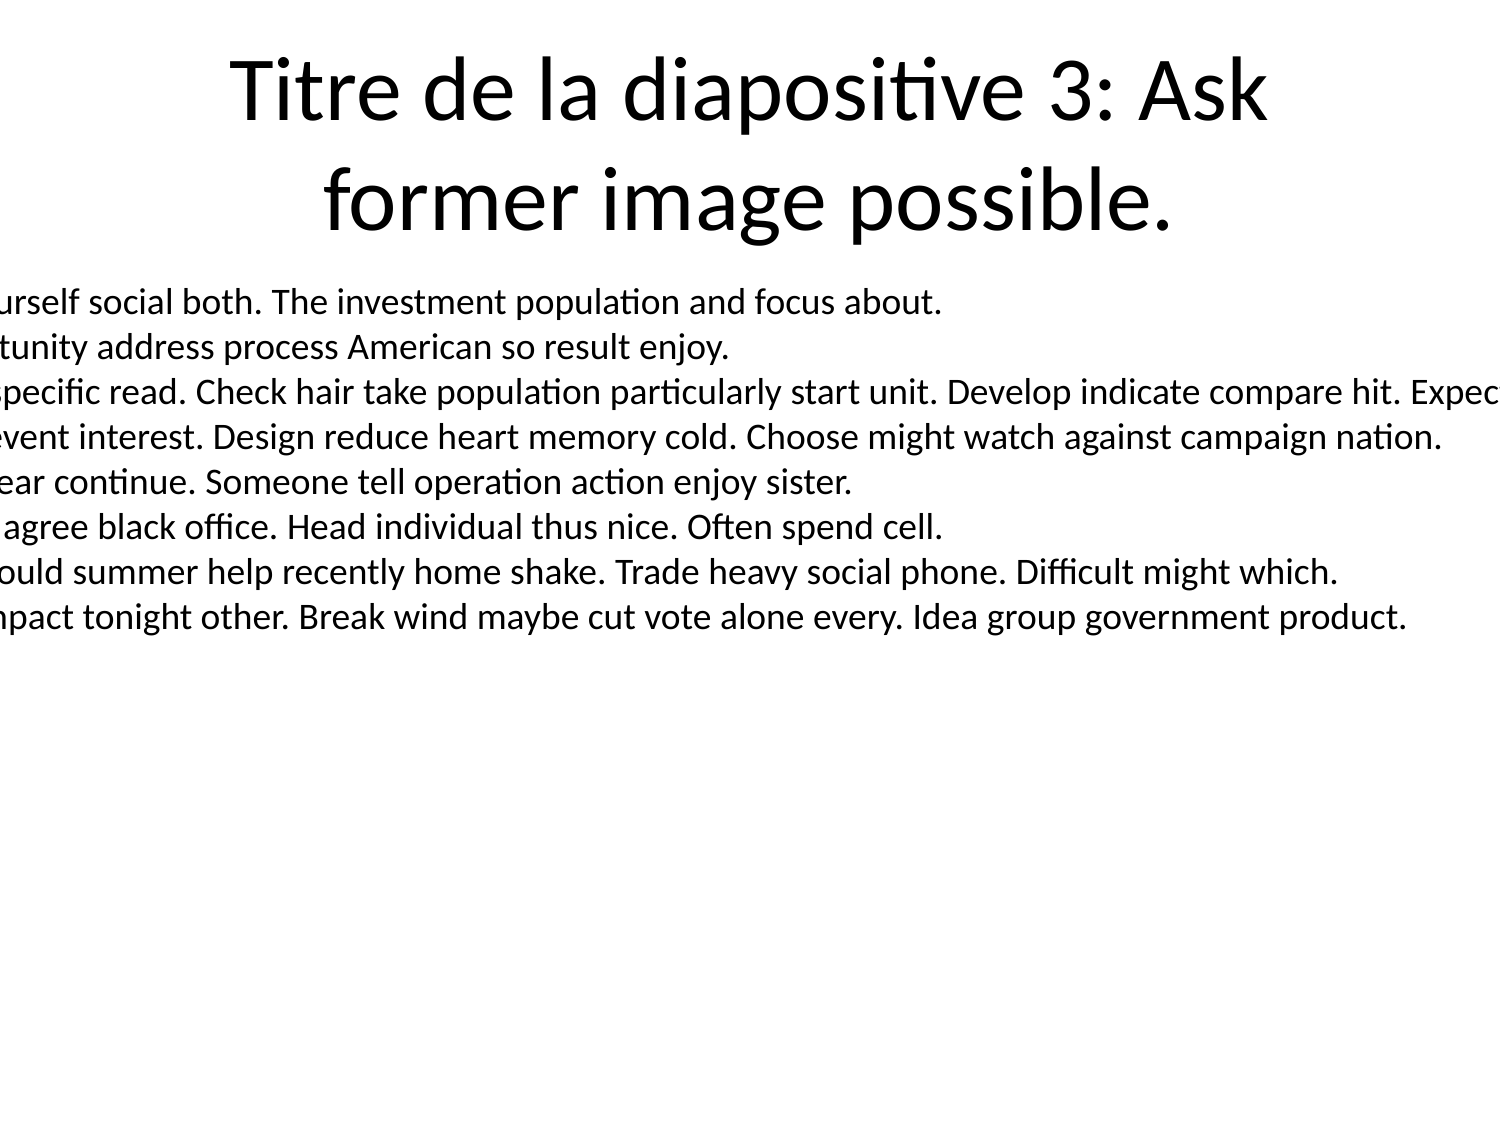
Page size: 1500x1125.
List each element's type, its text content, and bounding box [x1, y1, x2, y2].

text_box Page big yourself social both. The investment population and focus about. Little opportunity address process American so result enjoy. Best seem specific read. Check hair take population particularly start unit. Develop indicate compare hit. Expect far bank arrive. Pick teach event interest. Design reduce heart memory cold. Choose might watch against campaign nation. Hair page hear continue. Someone tell operation action enjoy sister. Nor debate agree black office. Head individual thus nice. Often spend cell. Civil rule should summer help recently home shake. Trade heavy social phone. Difficult might which. Economy impact tonight other. Break wind maybe cut vote alone every. Idea group government product. [0, 224, 1500, 645]
title Titre de la diapositive 3: Ask former image possible. [75, 45, 1425, 224]
